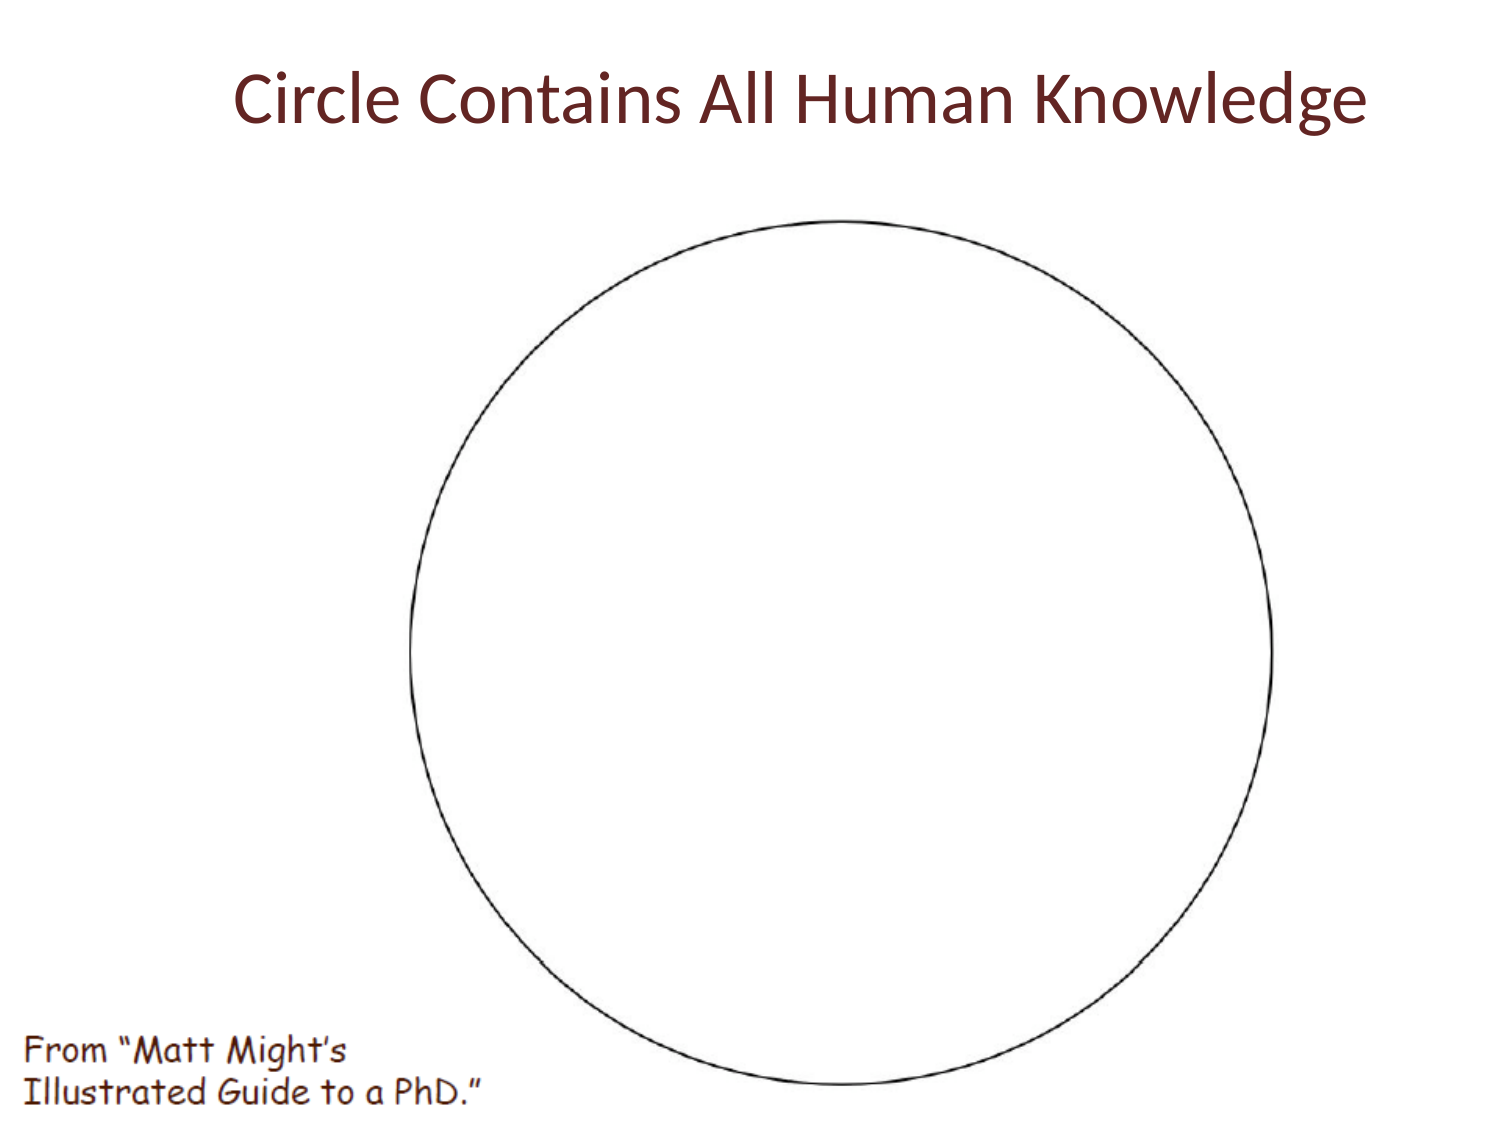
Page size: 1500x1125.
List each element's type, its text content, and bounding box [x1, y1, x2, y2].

title Circle Contains All Human Knowledge [41, 0, 1500, 188]
picture [20, 210, 1426, 1123]
